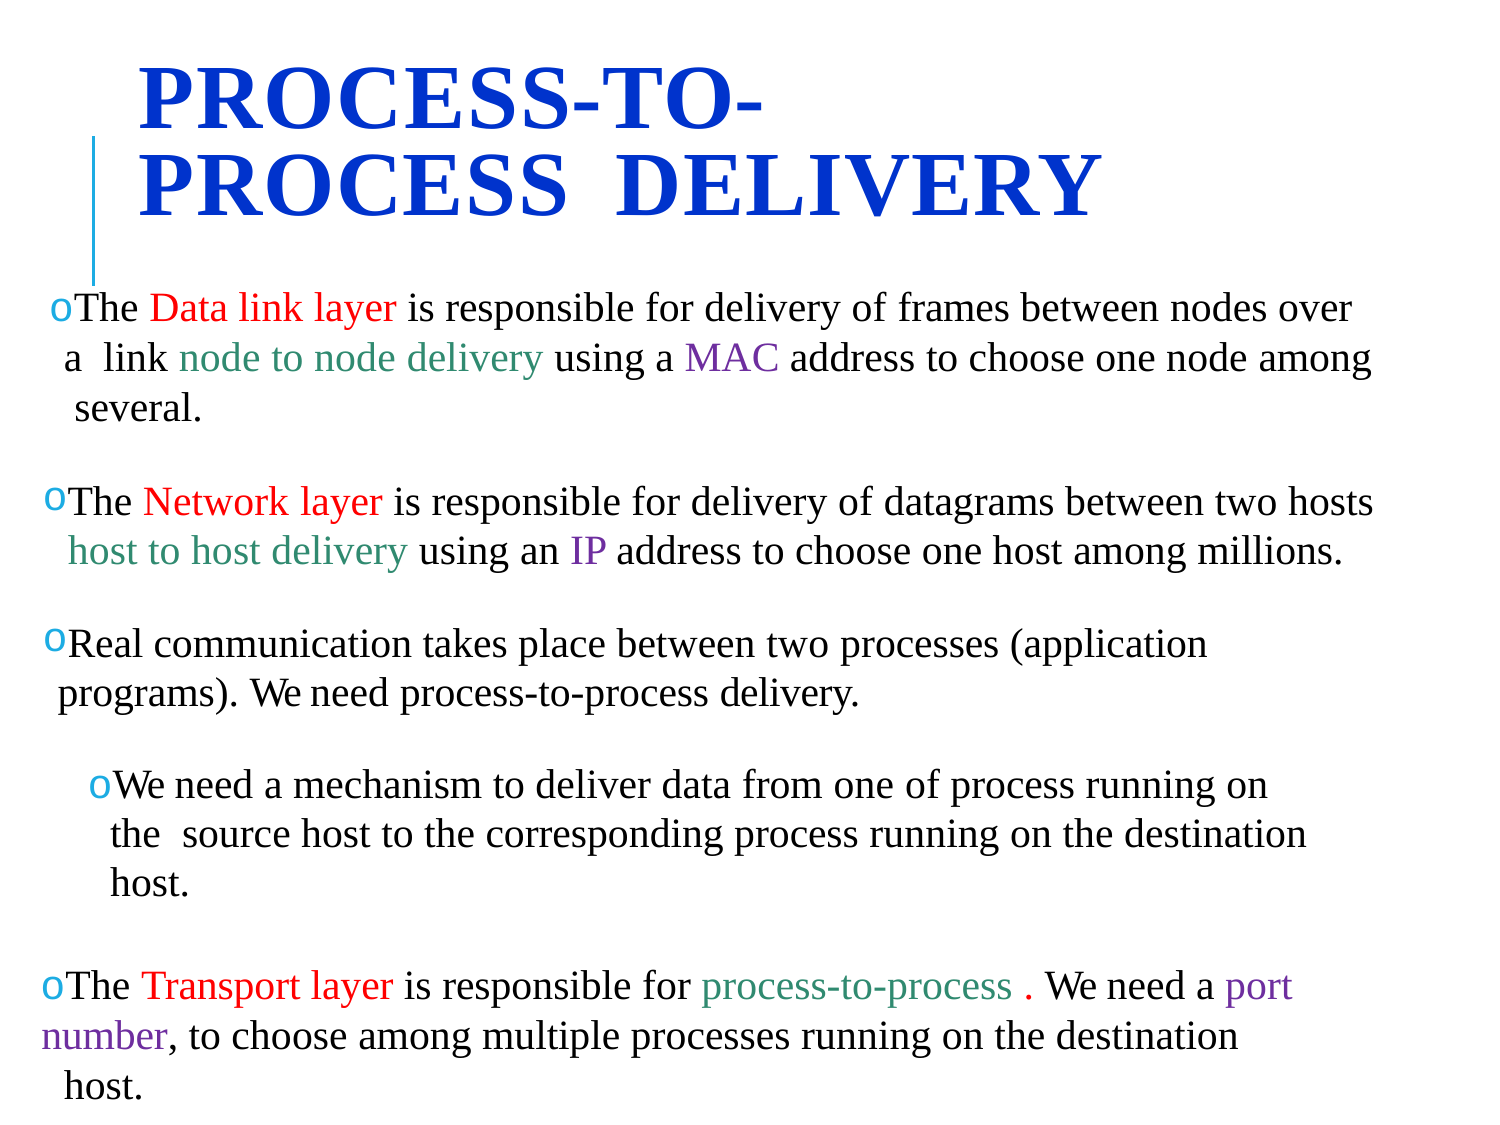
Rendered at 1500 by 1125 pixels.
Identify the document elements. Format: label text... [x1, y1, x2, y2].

title PROCESS-TO-PROCESS DELIVERY [136, 34, 1196, 248]
text_box oThe Data link layer is responsible for delivery of frames between nodes over a link node to node delivery using a MAC address to choose one node among several. The Network layer is responsible for delivery of datagrams between two hosts host to host delivery using an IP address to choose one host among millions. Real communication takes place between two processes (application programs). We need process-to-process delivery. oWe need a mechanism to deliver data from one of process running on the source host to the corresponding process running on the destination host. oThe Transport layer is responsible for process-to-process . We need a port number, to choose among multiple processes running on the destination host. [40, 277, 1380, 1108]
